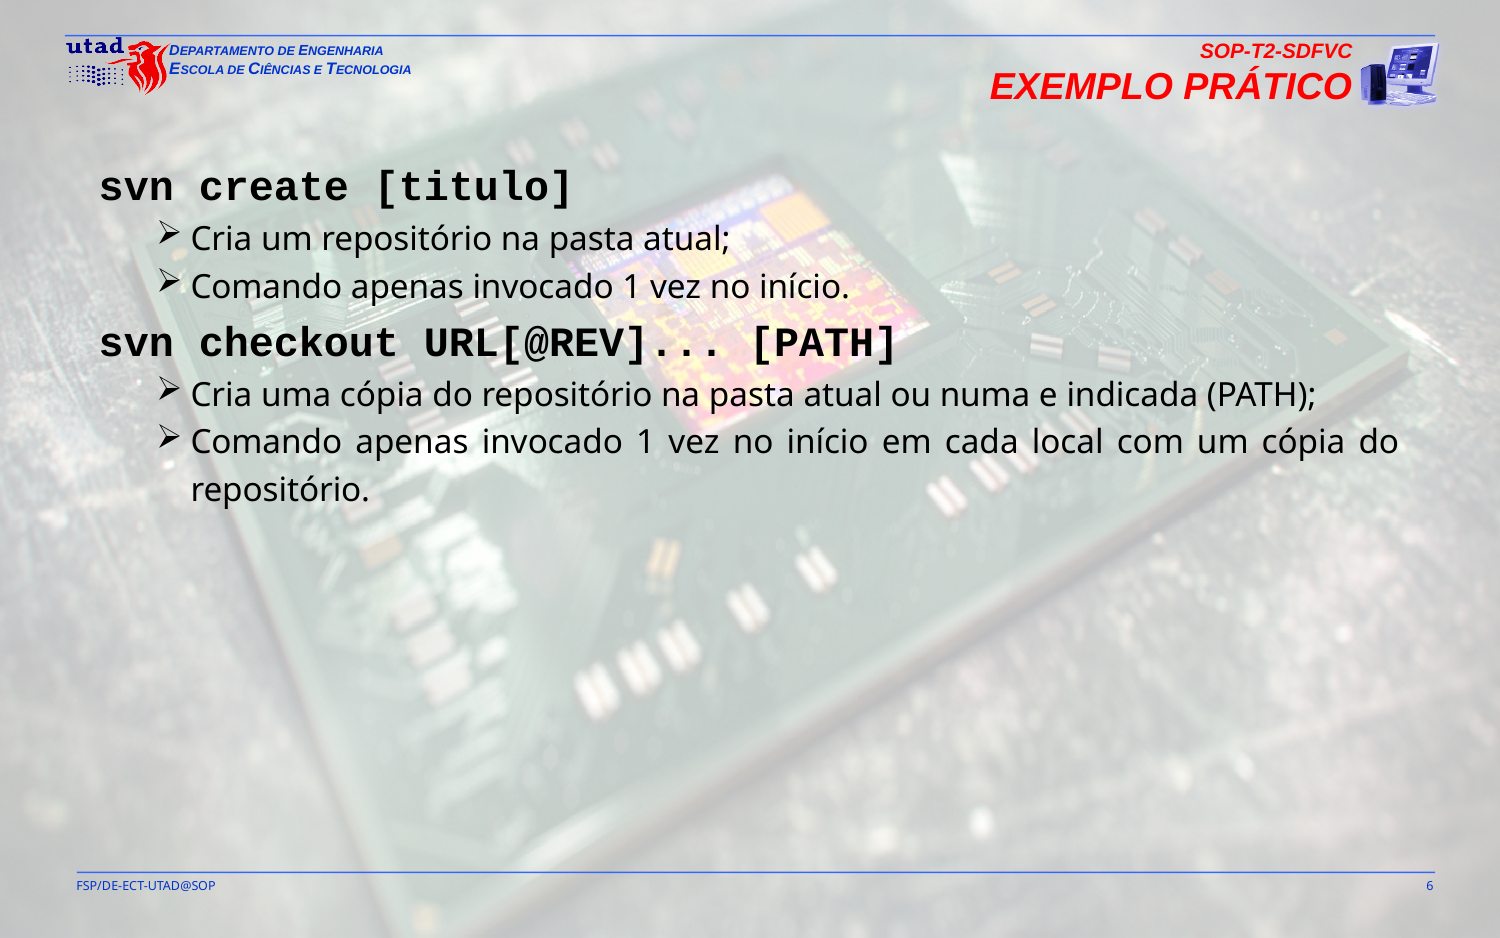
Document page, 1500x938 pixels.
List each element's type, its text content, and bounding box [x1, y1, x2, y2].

picture [1352, 33, 1447, 115]
title SOP-T2-SDFVC Exemplo Prático [493, 31, 1365, 103]
picture [64, 35, 172, 97]
text_box svn create [titulo] Cria um repositório na pasta atual; Comando apenas invocado 1 vez no início. svn checkout URL[@REV]... [PATH] Cria uma cópia do repositório na pasta atual ou numa e indicada (PATH); Comando apenas invocado 1 vez no início em cada local com um cópia do repositório. [88, 143, 1412, 514]
